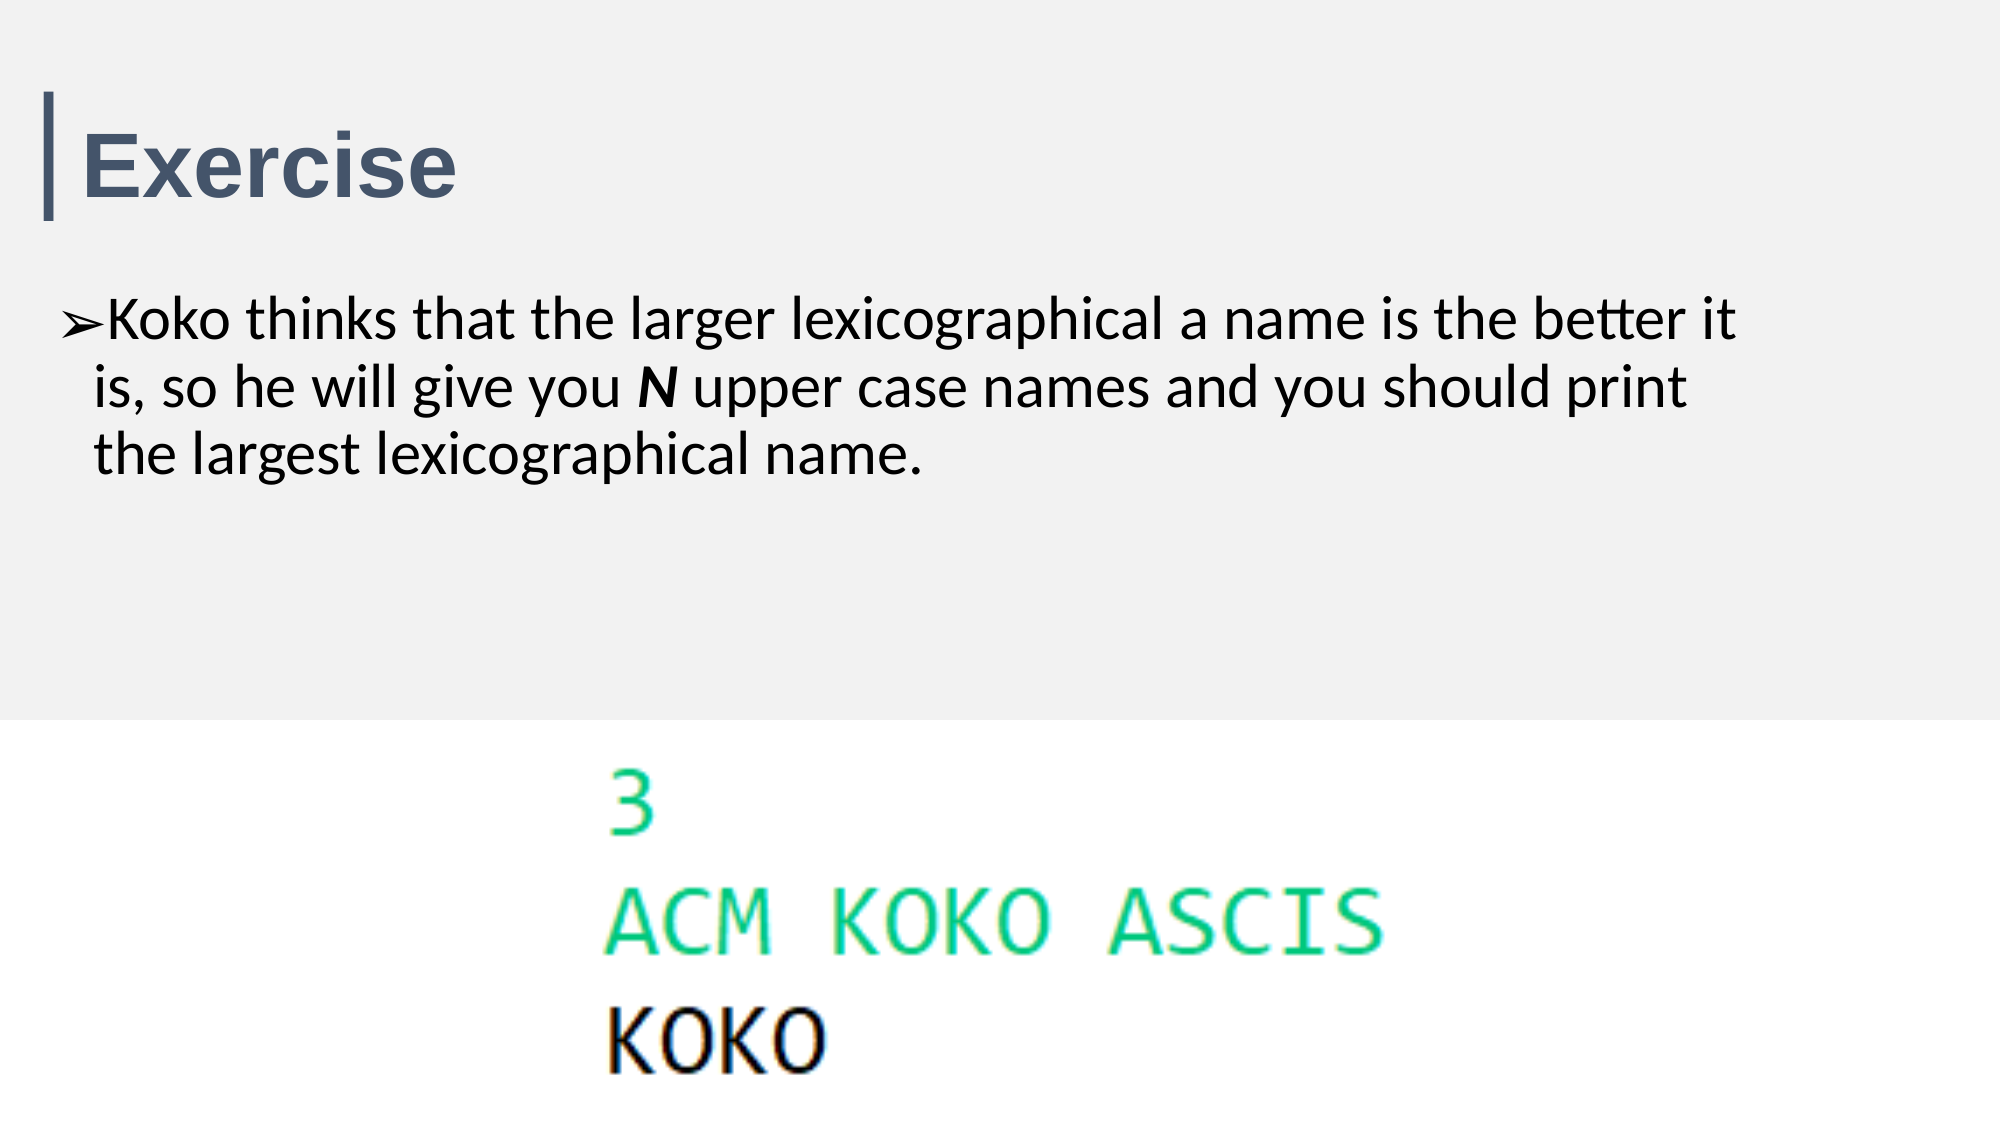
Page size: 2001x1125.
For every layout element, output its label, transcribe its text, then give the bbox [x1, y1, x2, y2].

list Koko thinks that the larger lexicographical a name is the better it is, so he will give you N upper case names and you should print the largest lexicographical name. [40, 278, 1766, 720]
picture [601, 742, 1399, 1103]
text_box |Exercise [0, 0, 790, 279]
text_box [0, 720, 2000, 1125]
